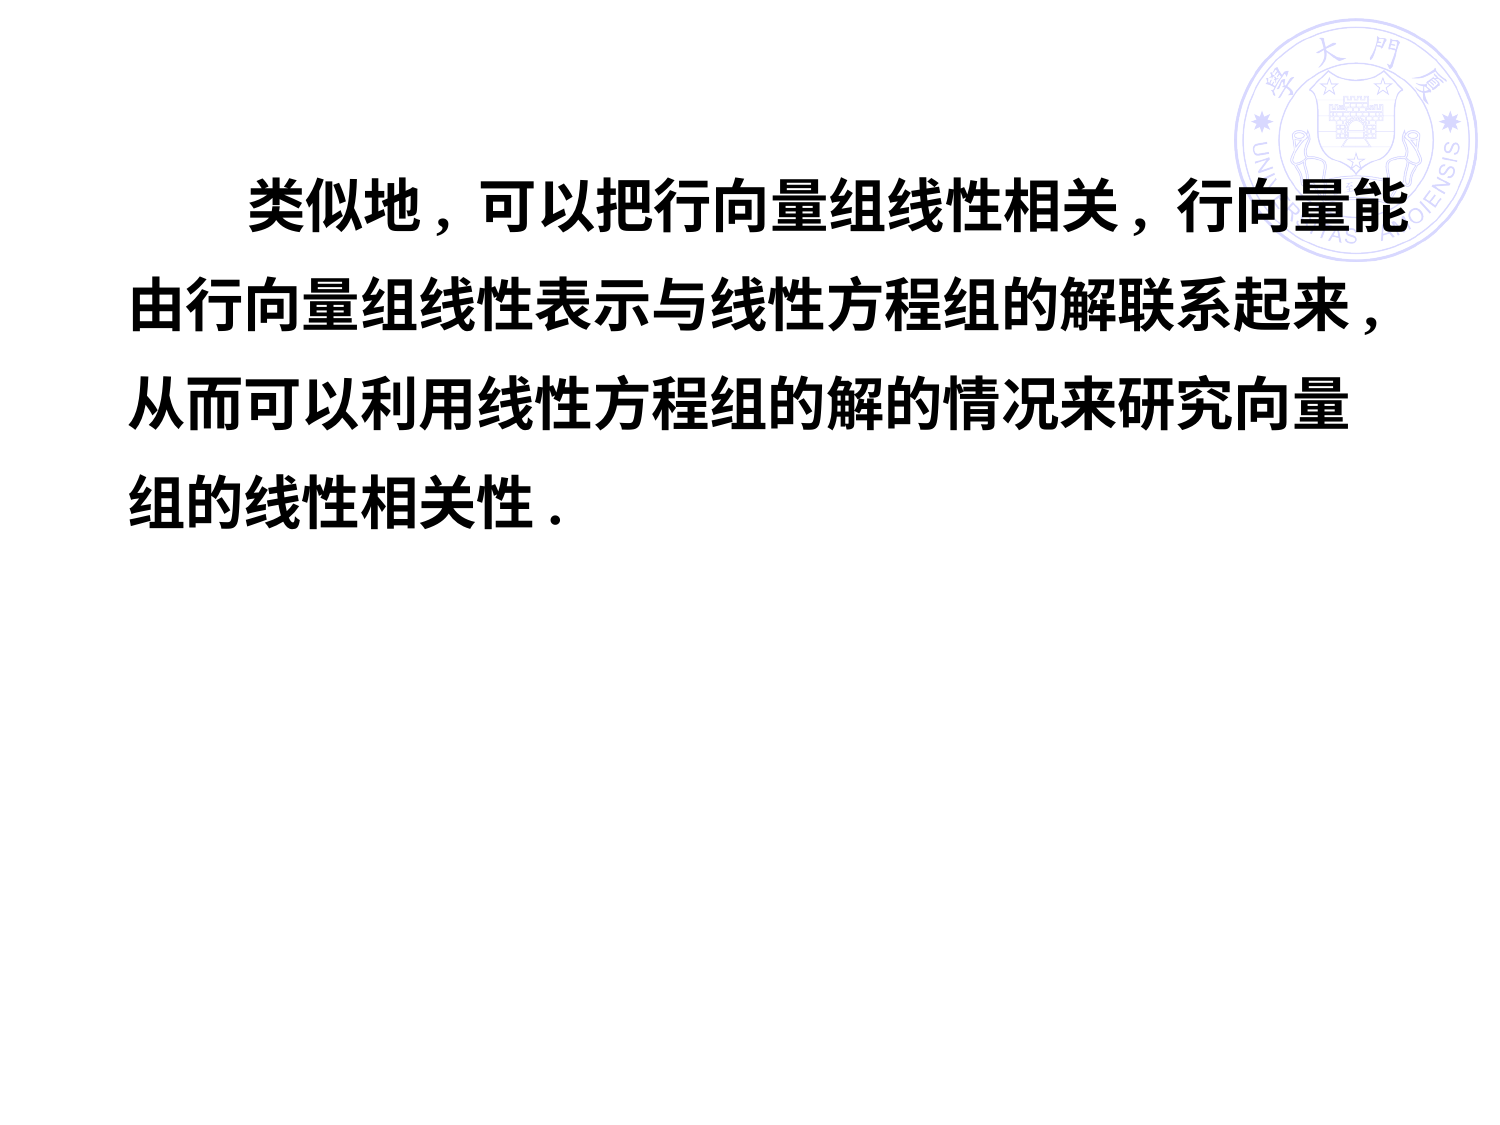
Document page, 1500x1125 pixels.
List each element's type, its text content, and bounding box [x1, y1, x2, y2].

text_box 类似地, 可以把行向量组线性相关, 行向量能 由行向量组线性表示与线性方程组的解联系起来, 从而可以利用线性方程组的解的情况来研究向量 组的线性相关性. [112, 161, 1438, 544]
